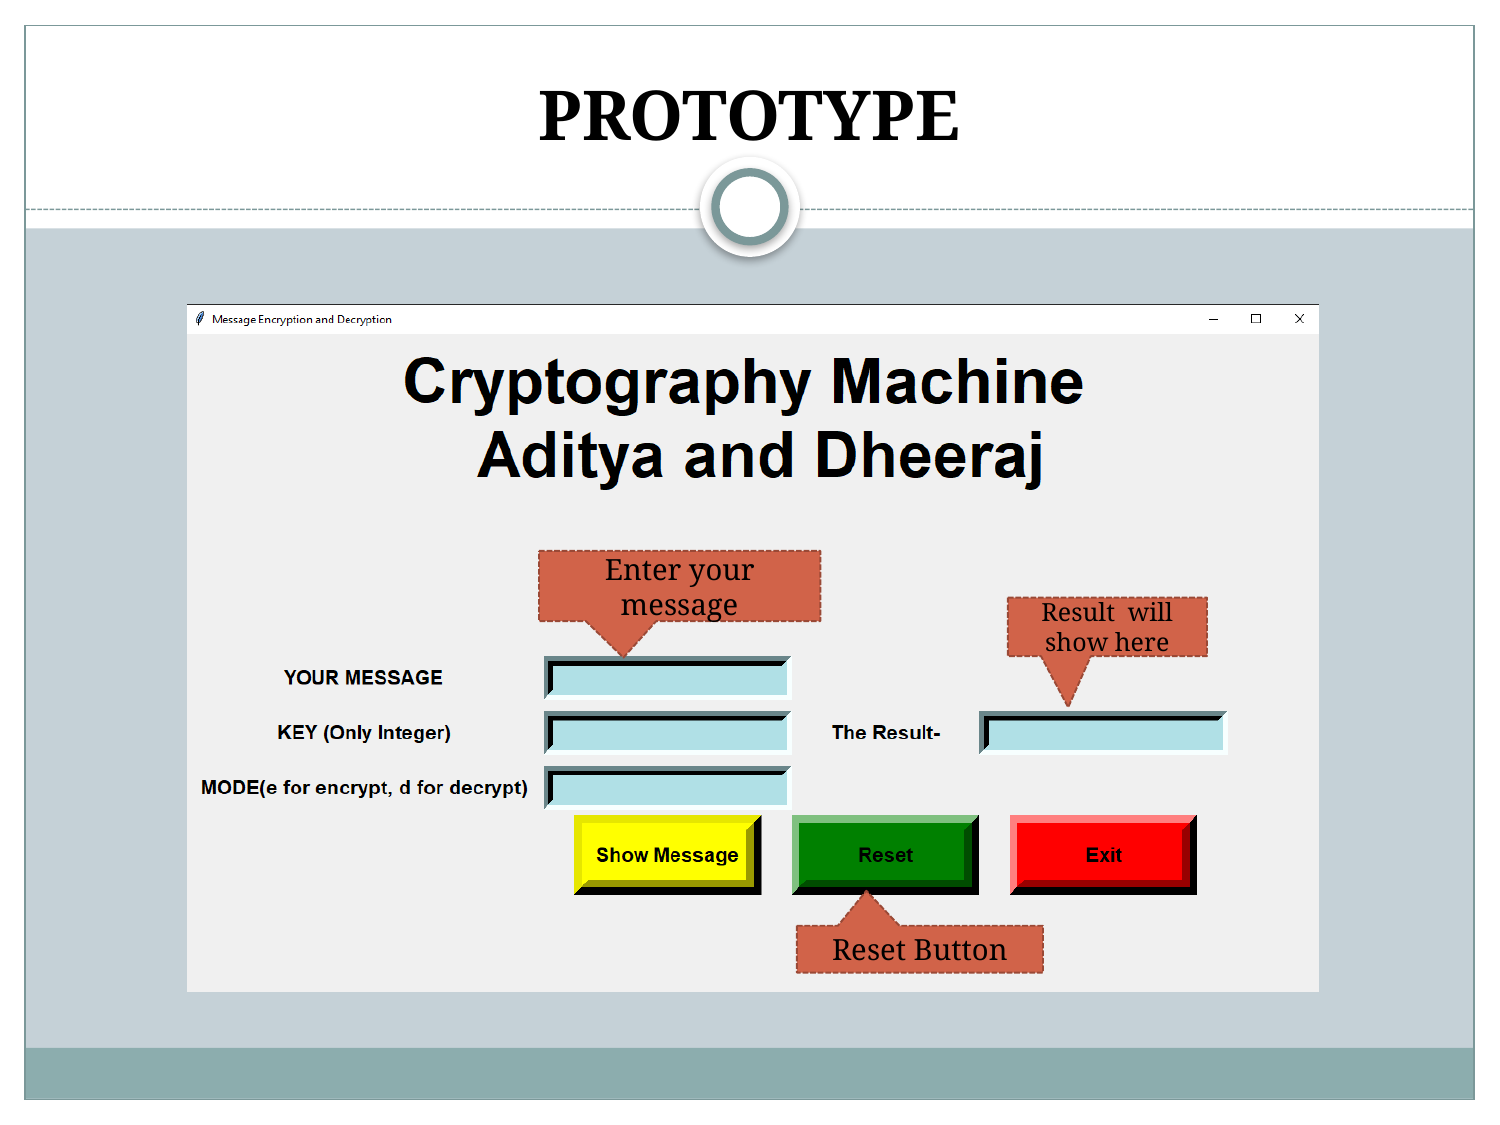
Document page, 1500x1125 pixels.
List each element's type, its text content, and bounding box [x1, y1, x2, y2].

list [187, 304, 1319, 992]
title PROTOTYPE [49, 37, 1450, 162]
